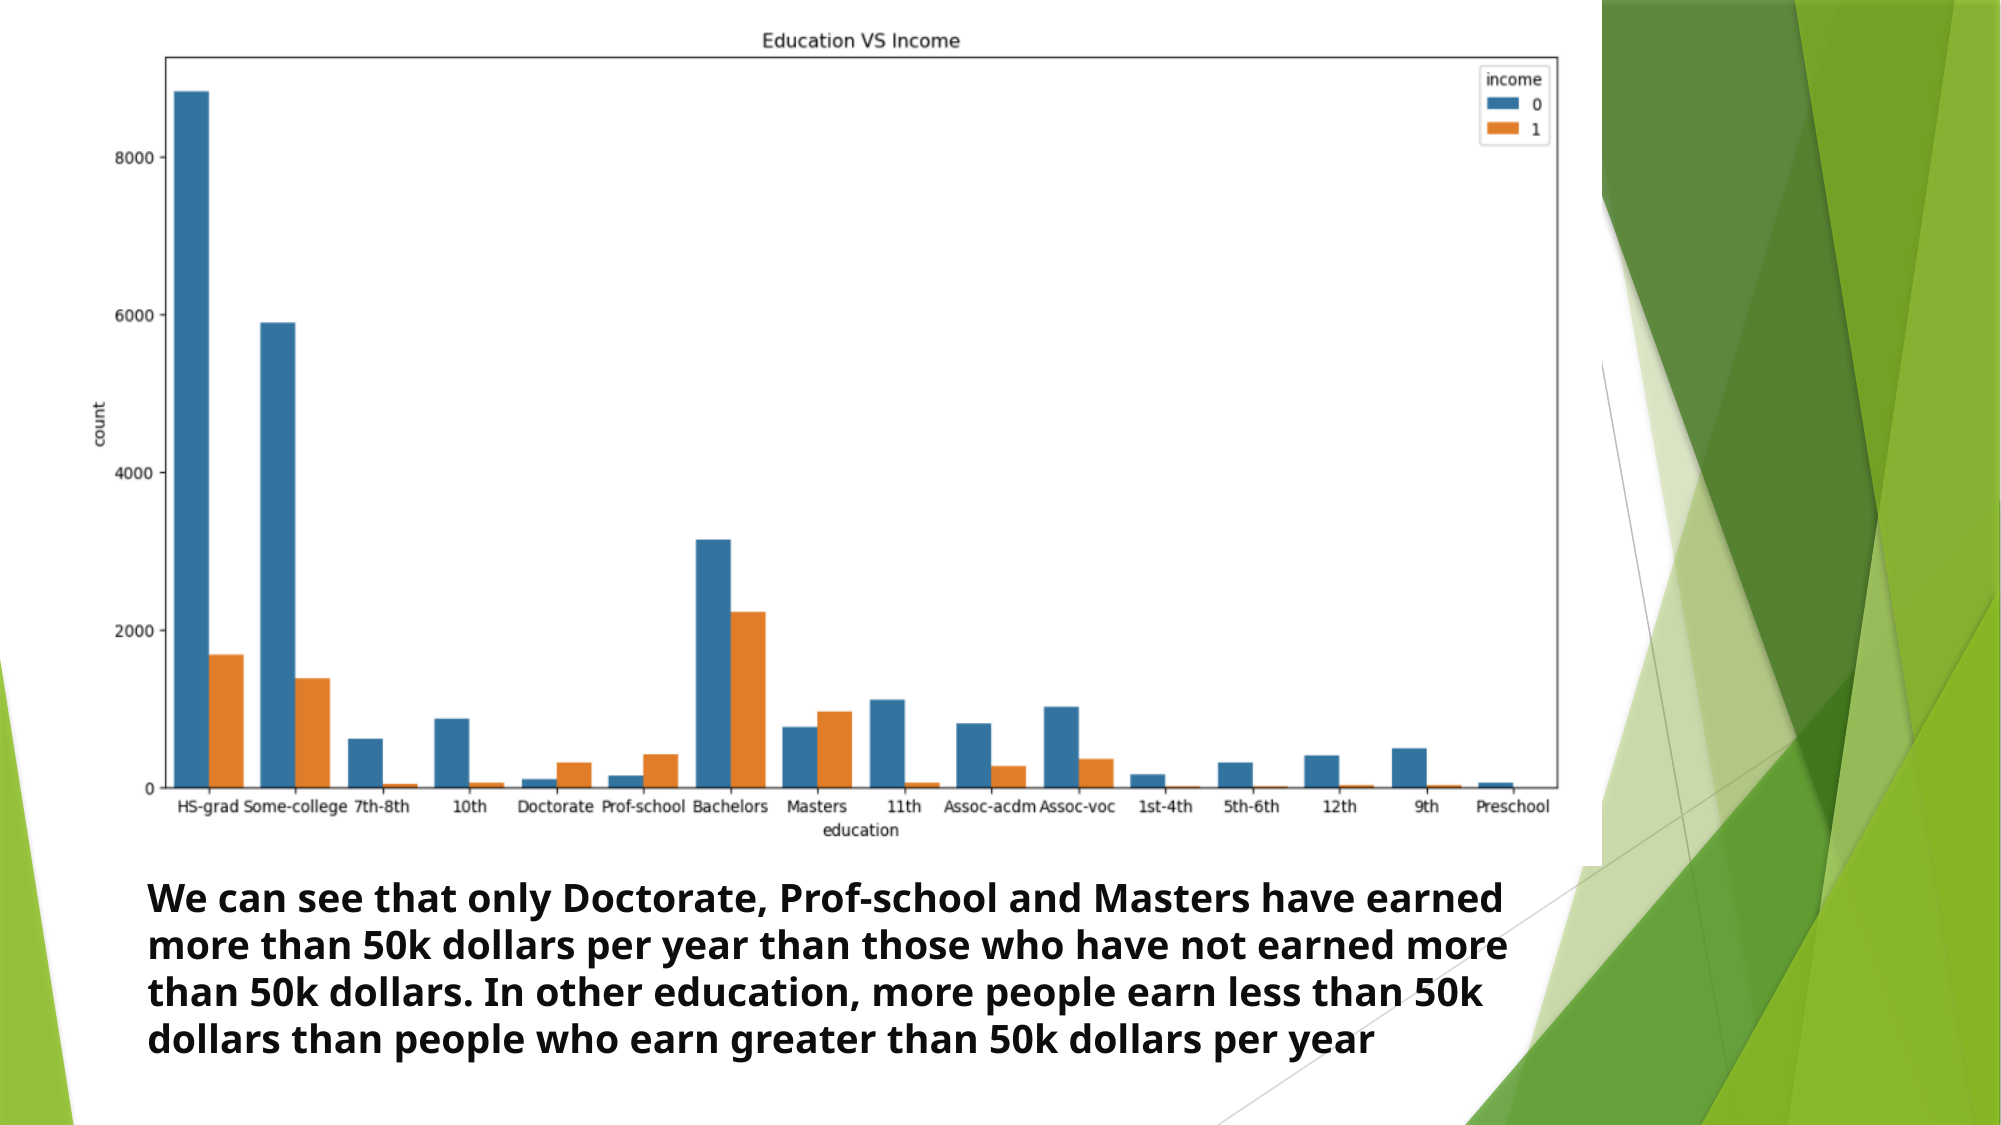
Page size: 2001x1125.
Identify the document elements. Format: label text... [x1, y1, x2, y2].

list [73, 0, 1602, 867]
title We can see that only Doctorate, Prof-school and Masters have earned more than 50k dollars per year than those who have not earned more than 50k dollars. In other education, more people earn less than 50k dollars than people who earn greater than 50k dollars per year [132, 874, 1543, 1078]
